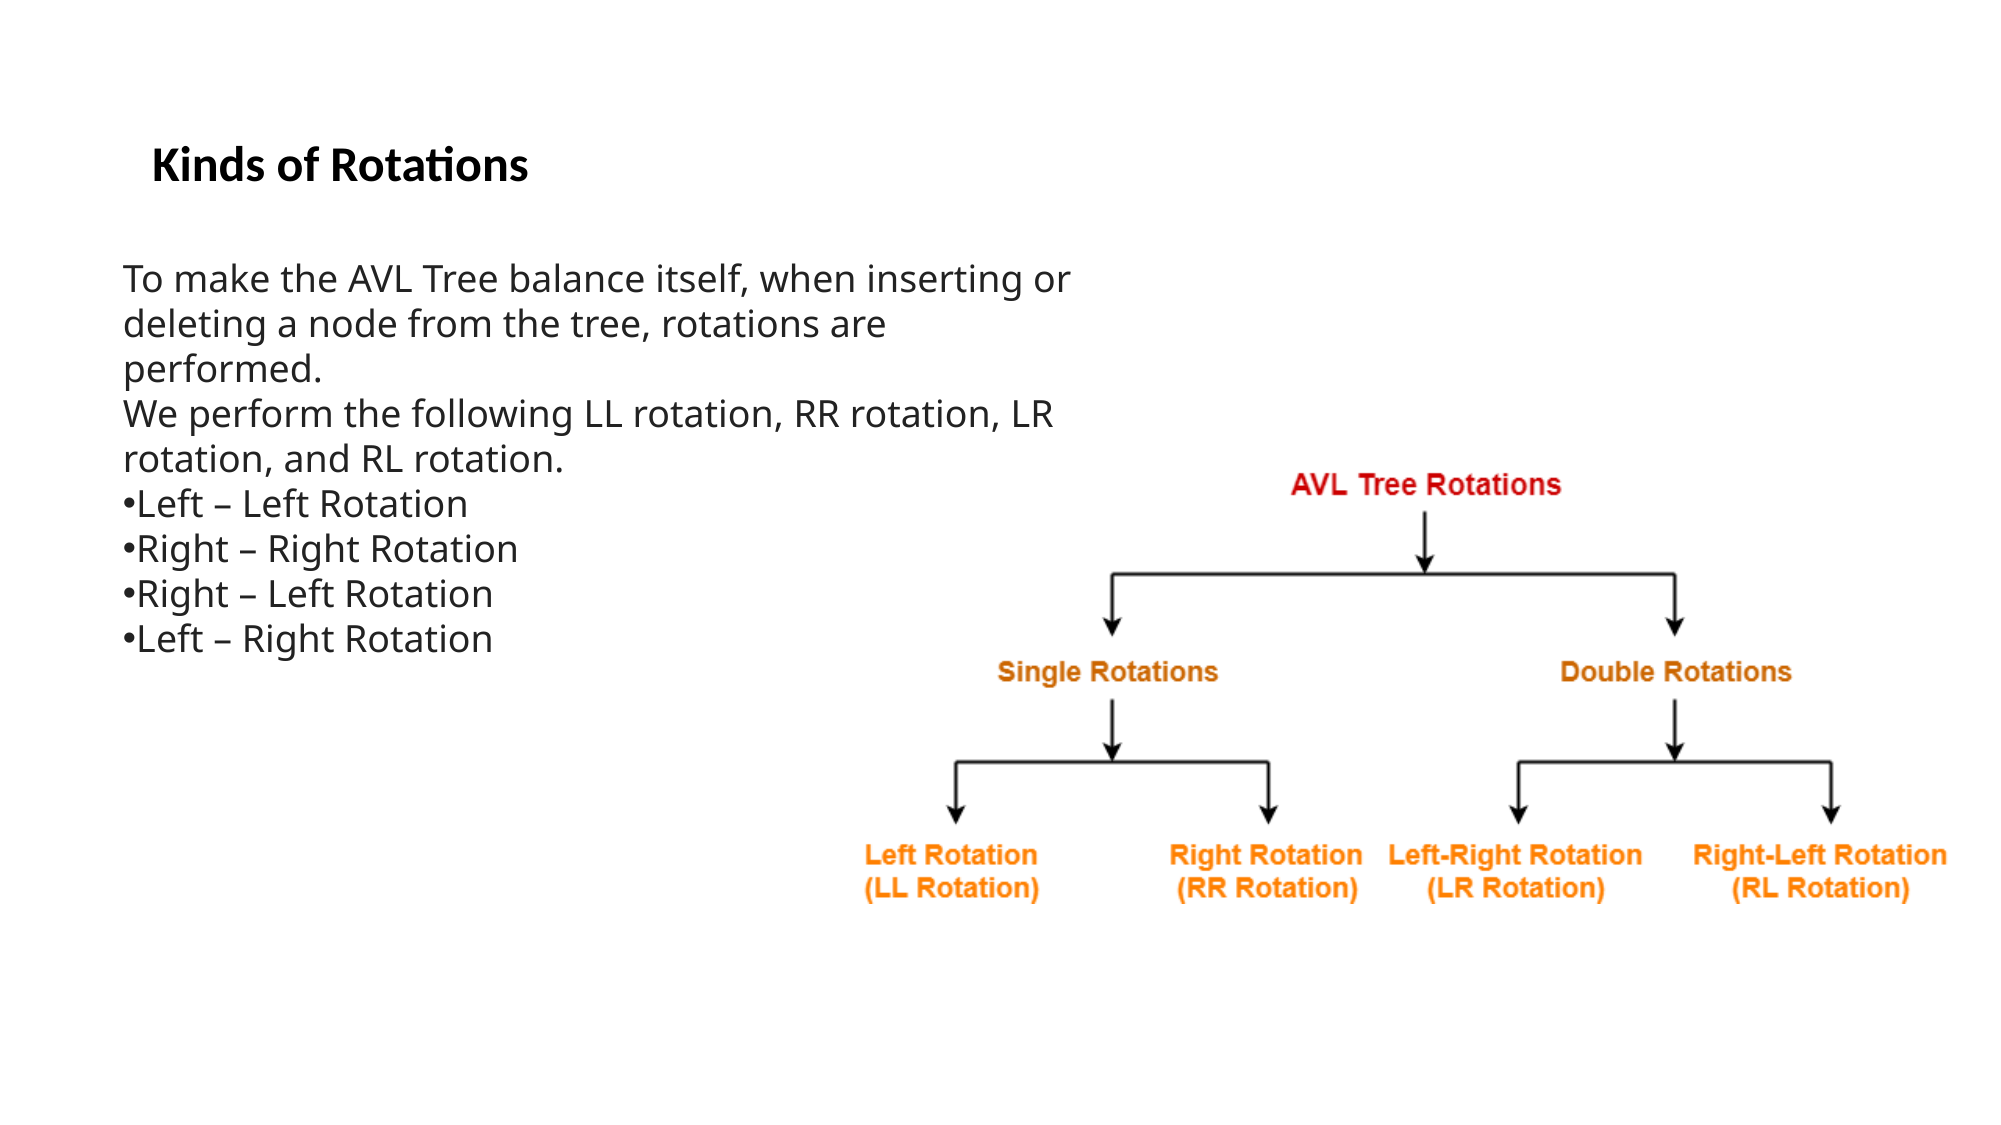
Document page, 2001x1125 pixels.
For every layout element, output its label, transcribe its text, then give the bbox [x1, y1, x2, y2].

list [846, 464, 1965, 904]
text_box To make the AVL Tree balance itself, when inserting or deleting a node from the tree, rotations are performed. We perform the following LL rotation, RR rotation, LR rotation, and RL rotation. Left – Left Rotation Right – Right Rotation Right – Left Rotation Left – Right Rotation [108, 247, 1109, 668]
title Kinds of Rotations [137, 56, 1863, 275]
